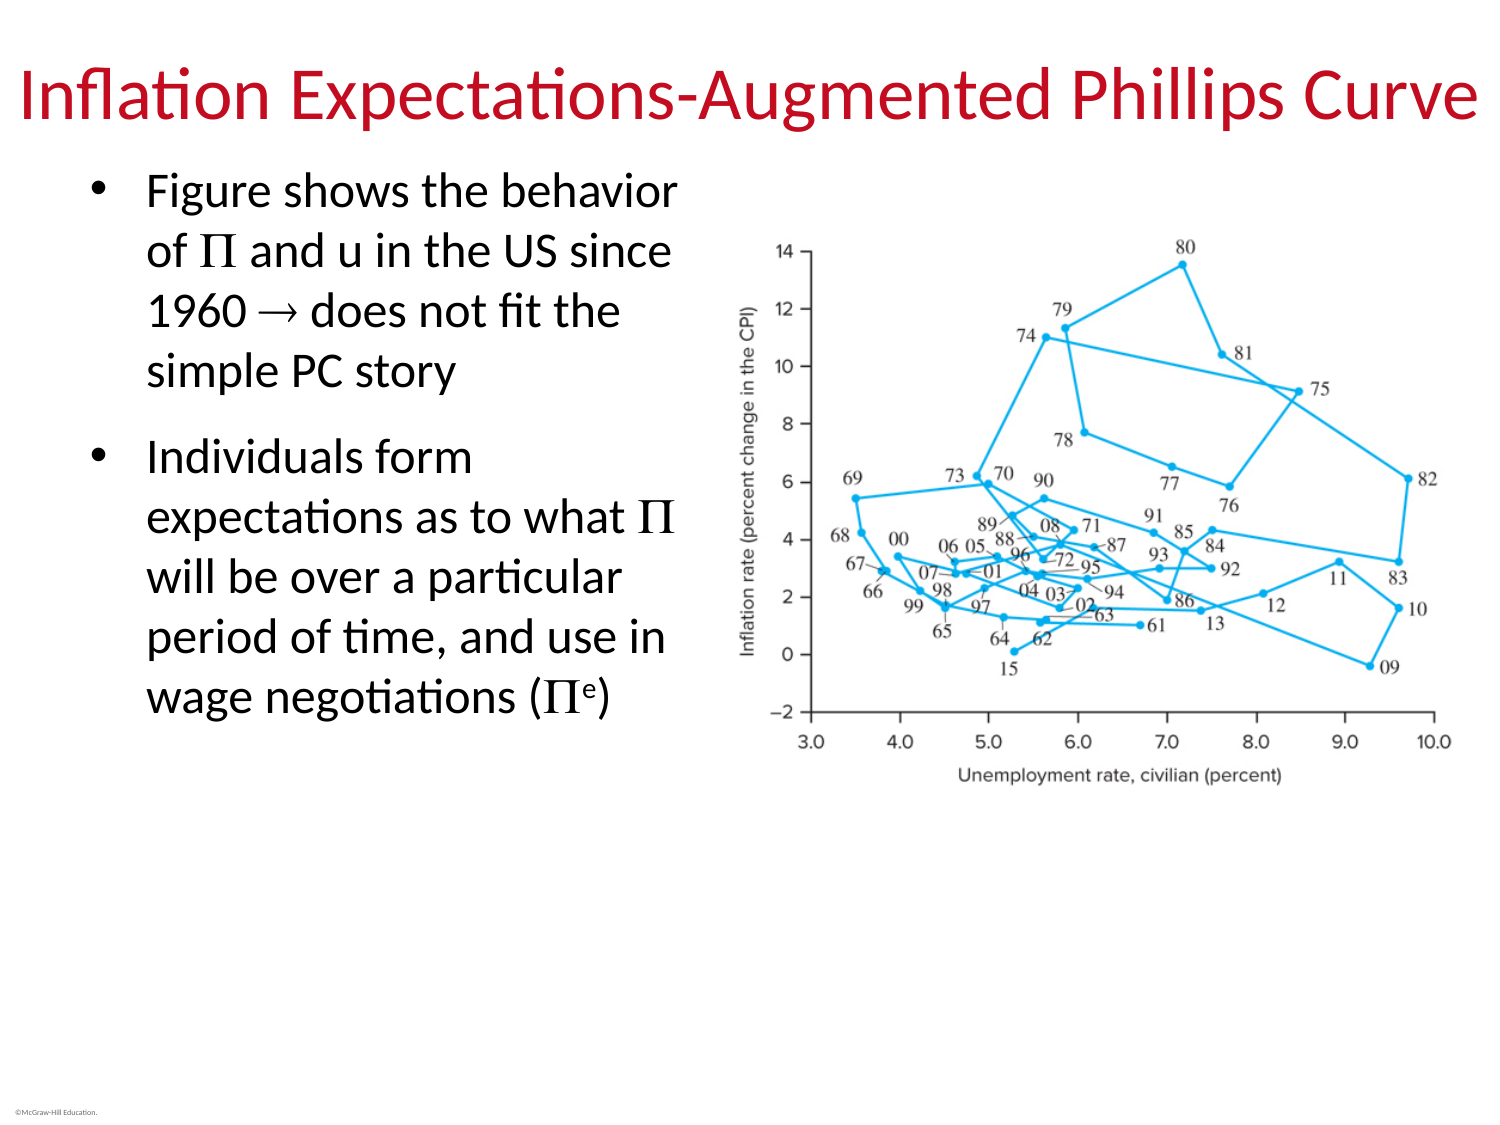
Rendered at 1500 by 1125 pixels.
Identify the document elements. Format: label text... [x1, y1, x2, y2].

title Inflation Expectations-Augmented Phillips Curve [0, 37, 1500, 138]
picture [737, 237, 1454, 788]
